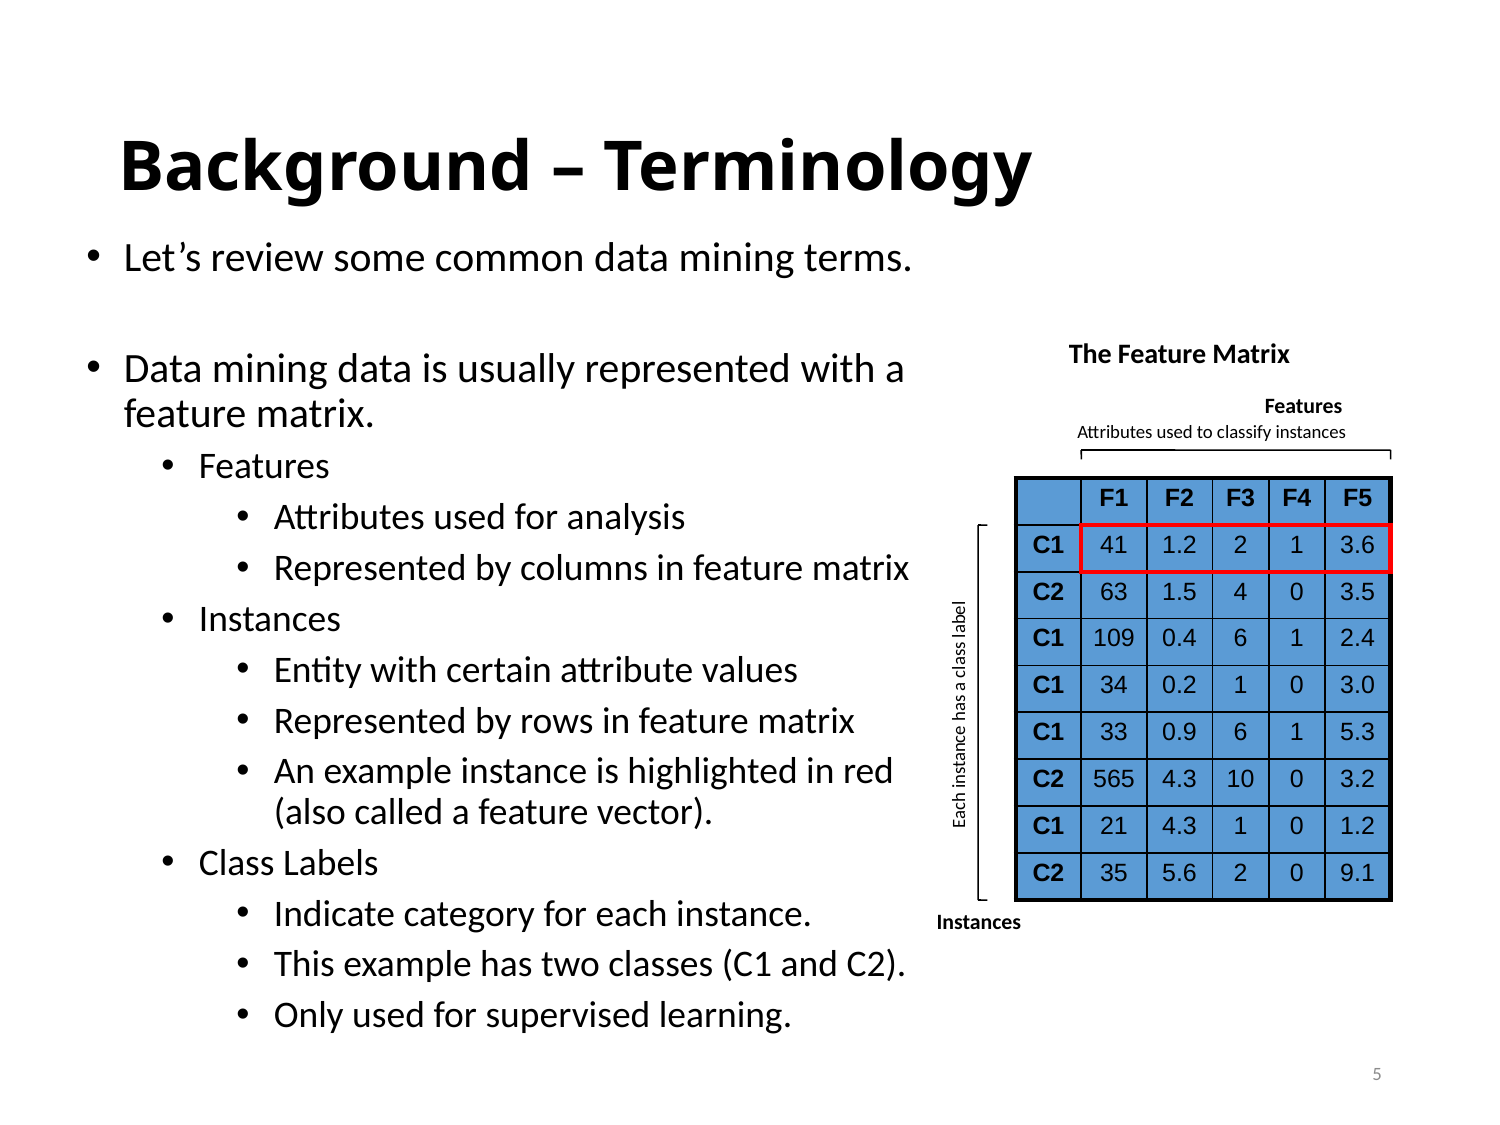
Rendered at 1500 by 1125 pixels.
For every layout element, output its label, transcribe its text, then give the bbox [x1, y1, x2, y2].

table_cell 0 [1270, 760, 1324, 805]
table_cell 0.2 [1148, 666, 1212, 711]
text_box [1081, 524, 1391, 572]
table_cell 565 [1082, 760, 1146, 805]
table_cell C1 [1018, 807, 1080, 852]
table_cell 33 [1082, 713, 1146, 758]
table_cell C2 [1018, 573, 1080, 618]
table_header F5 [1326, 480, 1388, 524]
table_cell 0 [1270, 666, 1324, 711]
text_box Attributes used to classify instances [1062, 412, 1400, 450]
table_cell 3.0 [1326, 666, 1388, 711]
table_cell 2.4 [1326, 619, 1388, 665]
table_header [1018, 480, 1080, 524]
table_cell 4.3 [1148, 760, 1212, 805]
table_cell 0 [1270, 573, 1324, 618]
table_cell 35 [1082, 854, 1146, 898]
table_cell 9.1 [1326, 854, 1388, 898]
table_cell C1 [1018, 713, 1080, 758]
text_box Features [1250, 384, 1410, 426]
table_cell 63 [1082, 573, 1146, 618]
table_cell 1.2 [1326, 807, 1388, 852]
title Background – Terminology [103, 59, 1397, 278]
table_cell 0.4 [1148, 619, 1212, 665]
table_cell 5.3 [1326, 713, 1388, 758]
table_cell 34 [1082, 666, 1146, 711]
text_box Each instance has a class label [938, 534, 977, 844]
table_cell 0.9 [1148, 713, 1212, 758]
table_cell 1.5 [1148, 573, 1212, 618]
table_cell 0 [1270, 854, 1324, 898]
table_cell 5.6 [1148, 854, 1212, 898]
table_header F1 [1082, 480, 1146, 524]
table_cell 2 [1213, 854, 1268, 898]
table_cell 4.3 [1148, 807, 1212, 852]
table_cell 3.5 [1326, 573, 1388, 618]
table_cell 3.2 [1326, 760, 1388, 805]
text_box The Feature Matrix [940, 328, 1419, 377]
table_cell C1 [1018, 619, 1080, 665]
table_cell C1 [1018, 666, 1080, 711]
table_cell 1 [1270, 713, 1324, 758]
table_header F4 [1270, 480, 1324, 524]
table_cell 4 [1213, 573, 1268, 618]
table_cell 1 [1213, 807, 1268, 852]
table_cell C2 [1018, 854, 1080, 898]
text_box Let’s review some common data mining terms. Data mining data is usually represented with a feature matrix. Features Attributes used for analysis Represented by columns in feature matrix Instances Entity with certain attribute values Represented by rows in feature matrix An example instance is highlighted in red (also called a feature vector). Class Labels Indicate category for each instance. This example has two classes (C1 and C2). Only used for supervised learning. [0, 229, 946, 914]
table_cell 6 [1213, 619, 1268, 665]
text_box Instances [921, 899, 1082, 941]
table_cell 1 [1213, 666, 1268, 711]
table_header F2 [1148, 480, 1212, 524]
table_cell 1 [1270, 619, 1324, 665]
table_cell 109 [1082, 619, 1146, 665]
table_header F3 [1213, 480, 1268, 524]
table_cell 6 [1213, 713, 1268, 758]
table_cell C2 [1018, 760, 1080, 805]
table_cell 0 [1270, 807, 1324, 852]
table_cell C1 [1018, 526, 1080, 571]
table_cell 21 [1082, 807, 1146, 852]
slide_number 5 [1059, 1042, 1397, 1103]
table_cell 10 [1213, 760, 1268, 805]
